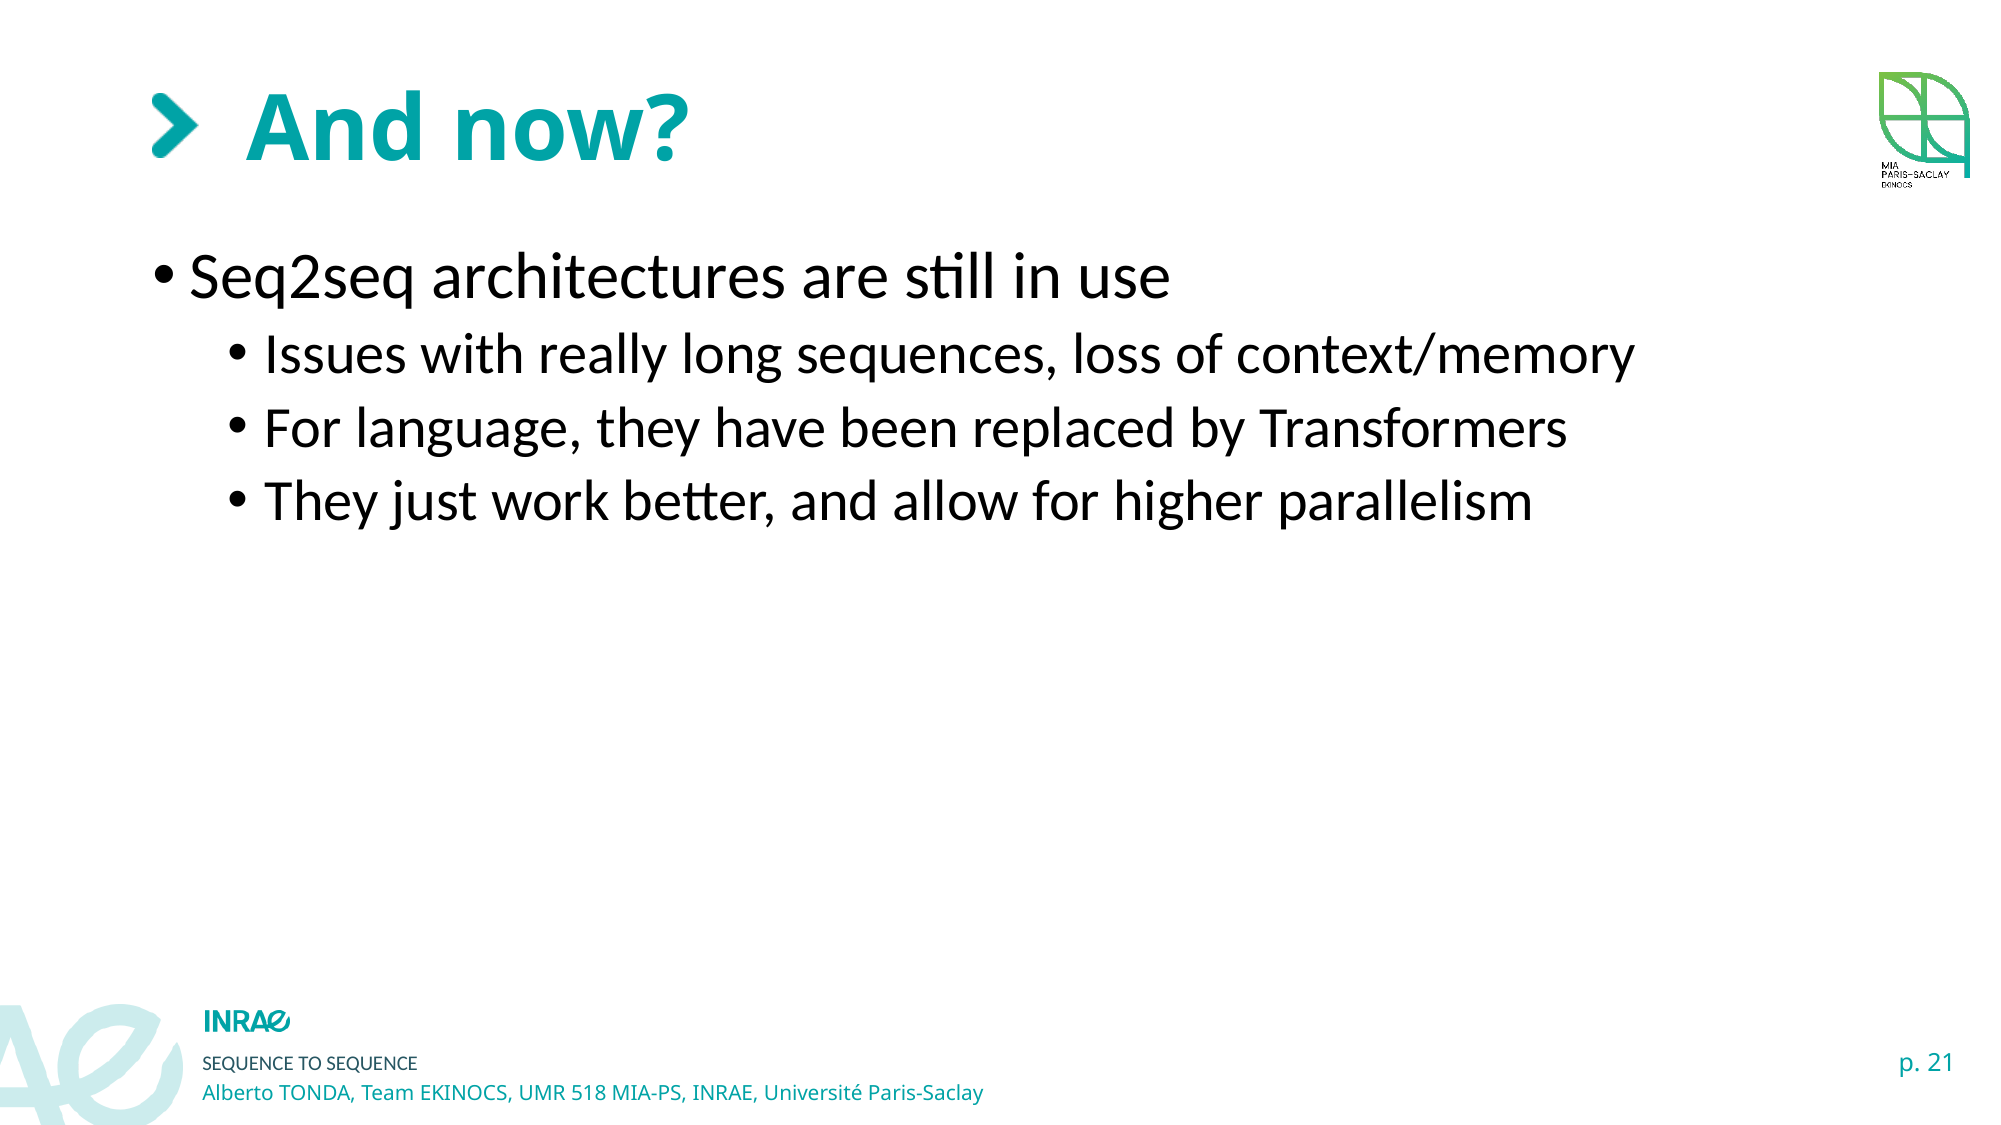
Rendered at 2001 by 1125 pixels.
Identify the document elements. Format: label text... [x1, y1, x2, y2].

picture [0, 996, 329, 1125]
picture [1862, 54, 1986, 205]
list Seq2seq architectures are still in use Issues with really long sequences, loss of context/memory For language, they have been replaced by Transformers They just work better, and allow for higher parallelism [137, 233, 1863, 1001]
picture [152, 93, 200, 158]
title And now? [137, 59, 1863, 203]
